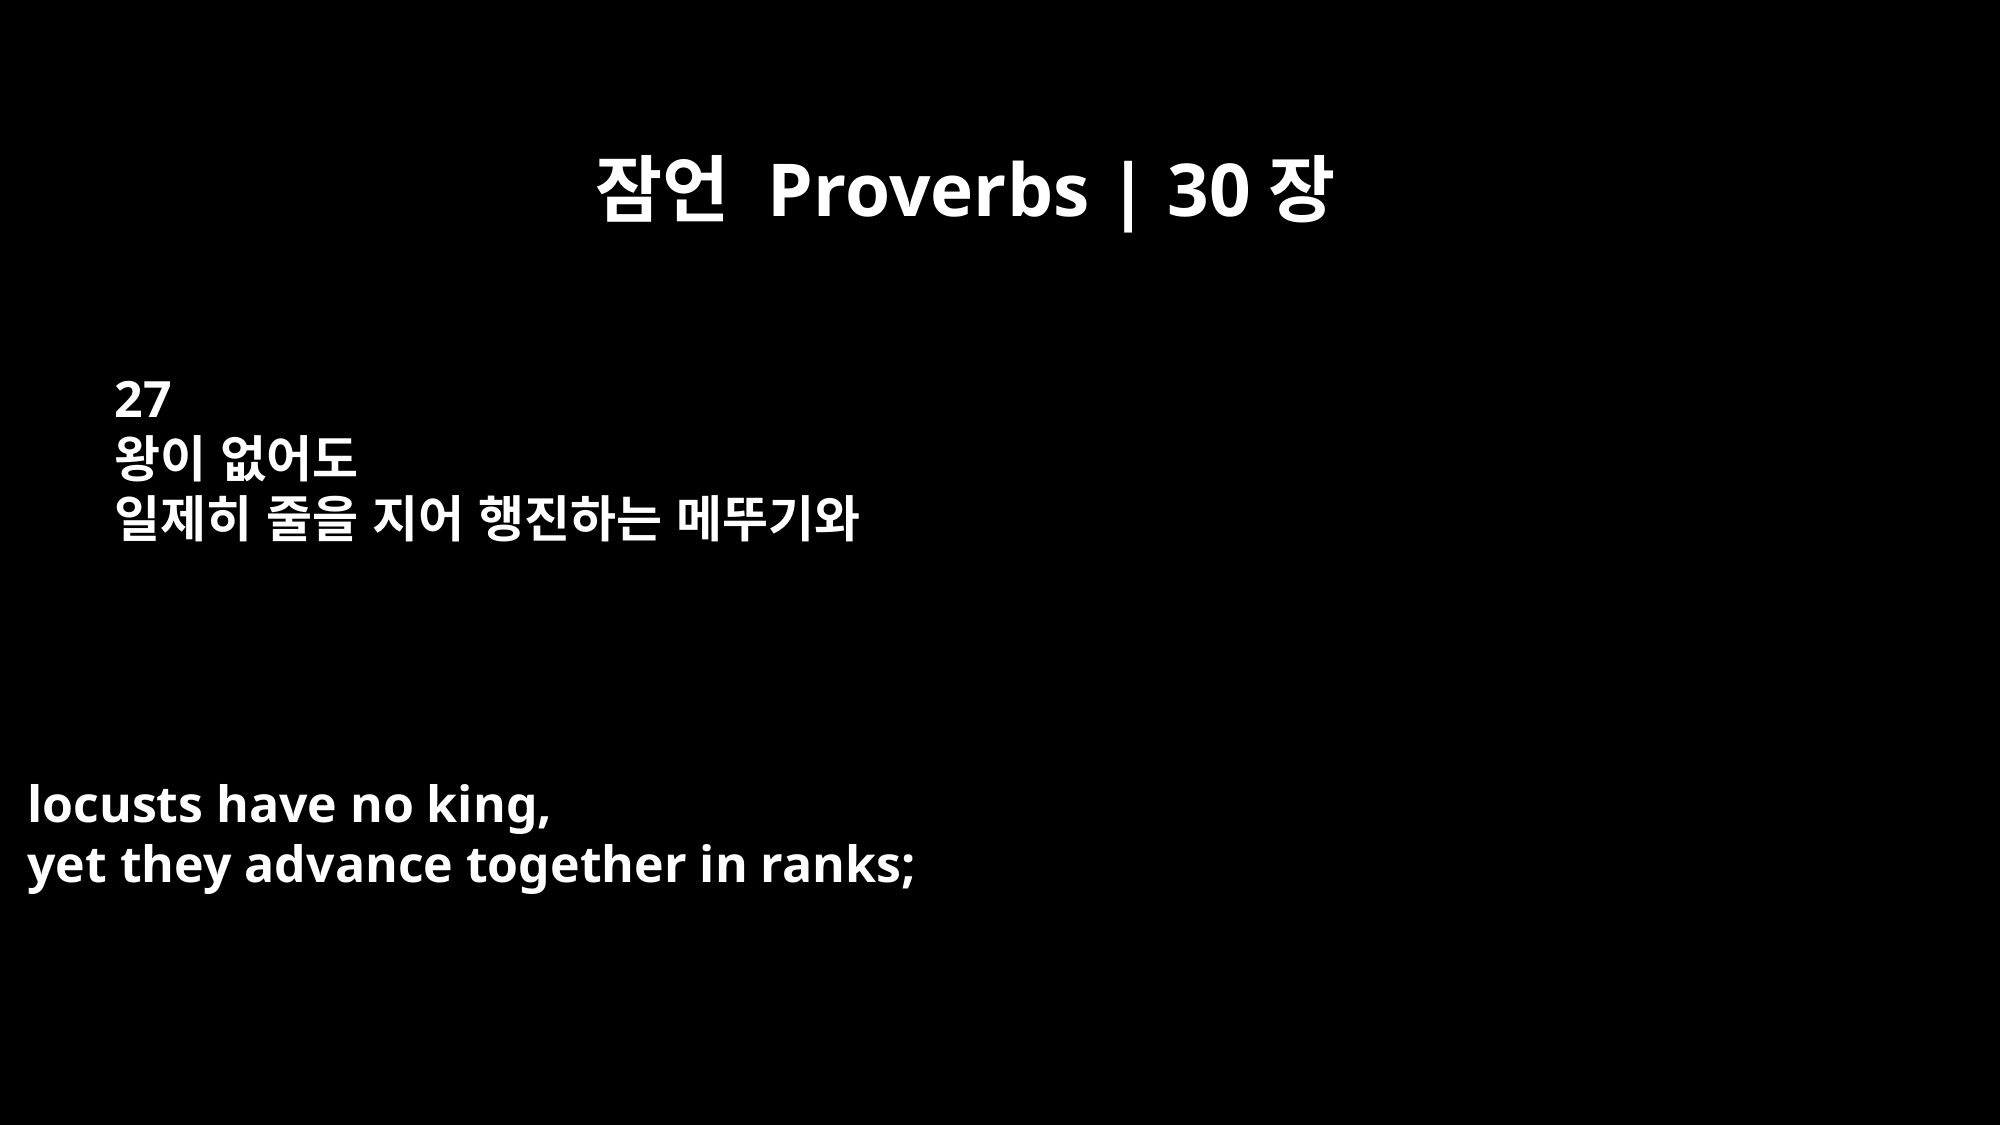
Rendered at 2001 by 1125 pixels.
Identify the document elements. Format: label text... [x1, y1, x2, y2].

text_box locusts have no king, yet they advance together in ranks; [12, 764, 931, 900]
text_box 27 왕이 없어도 일제히 줄을 지어 행진하는 메뚜기와 [99, 359, 876, 555]
text_box 잠언 Proverbs | 30장 [580, 136, 1352, 239]
